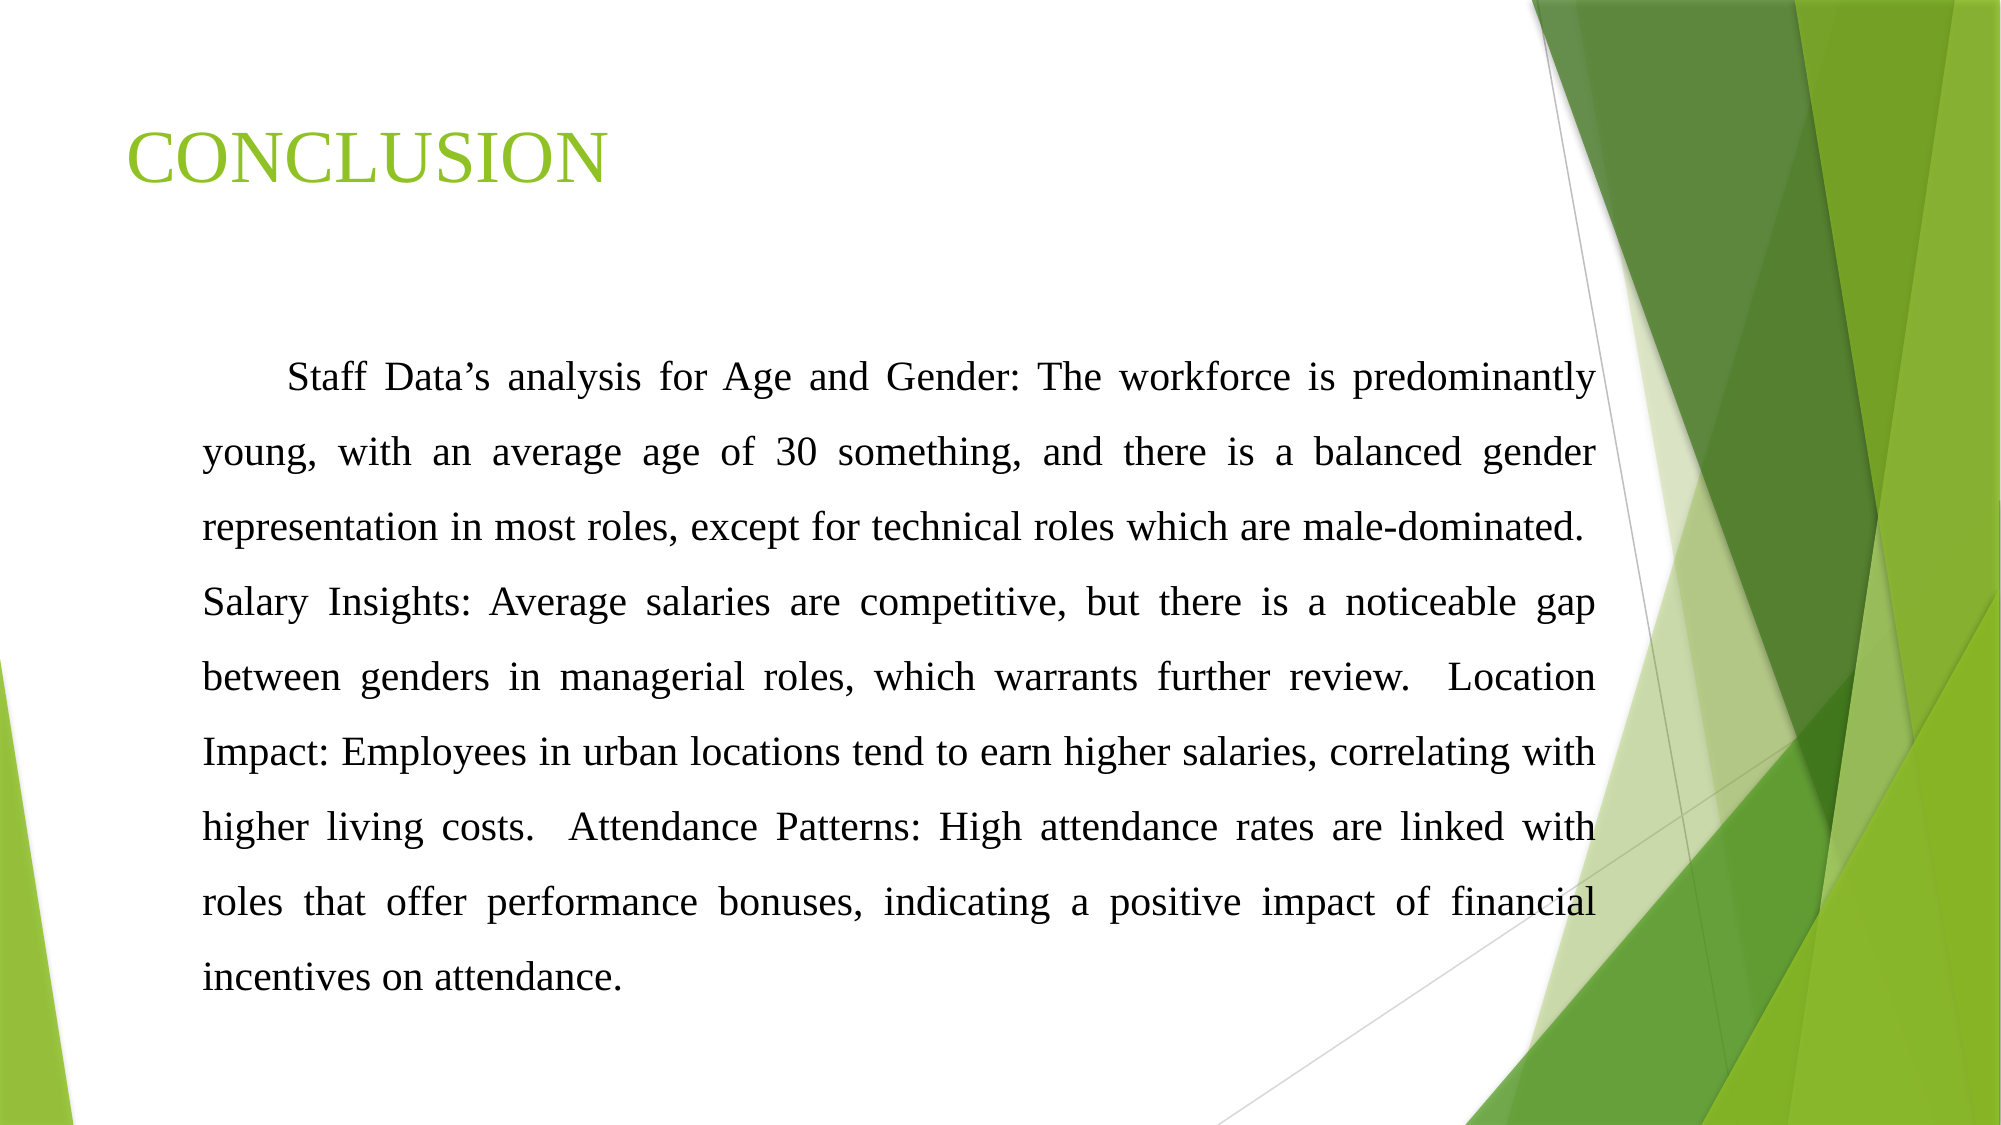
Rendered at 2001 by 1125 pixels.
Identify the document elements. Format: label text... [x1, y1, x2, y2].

title CONCLUSION [111, 99, 1522, 317]
text_box Staff Data’s analysis for Age and Gender: The workforce is predominantly young, with an average age of 30 something, and there is a balanced gender representation in most roles, except for technical roles which are male-dominated. Salary Insights: Average salaries are competitive, but there is a noticeable gap between genders in managerial roles, which warrants further review. Location Impact: Employees in urban locations tend to earn higher salaries, correlating with higher living costs. Attendance Patterns: High attendance rates are linked with roles that offer performance bonuses, indicating a positive impact of financial incentives on attendance. [187, 316, 1613, 1007]
